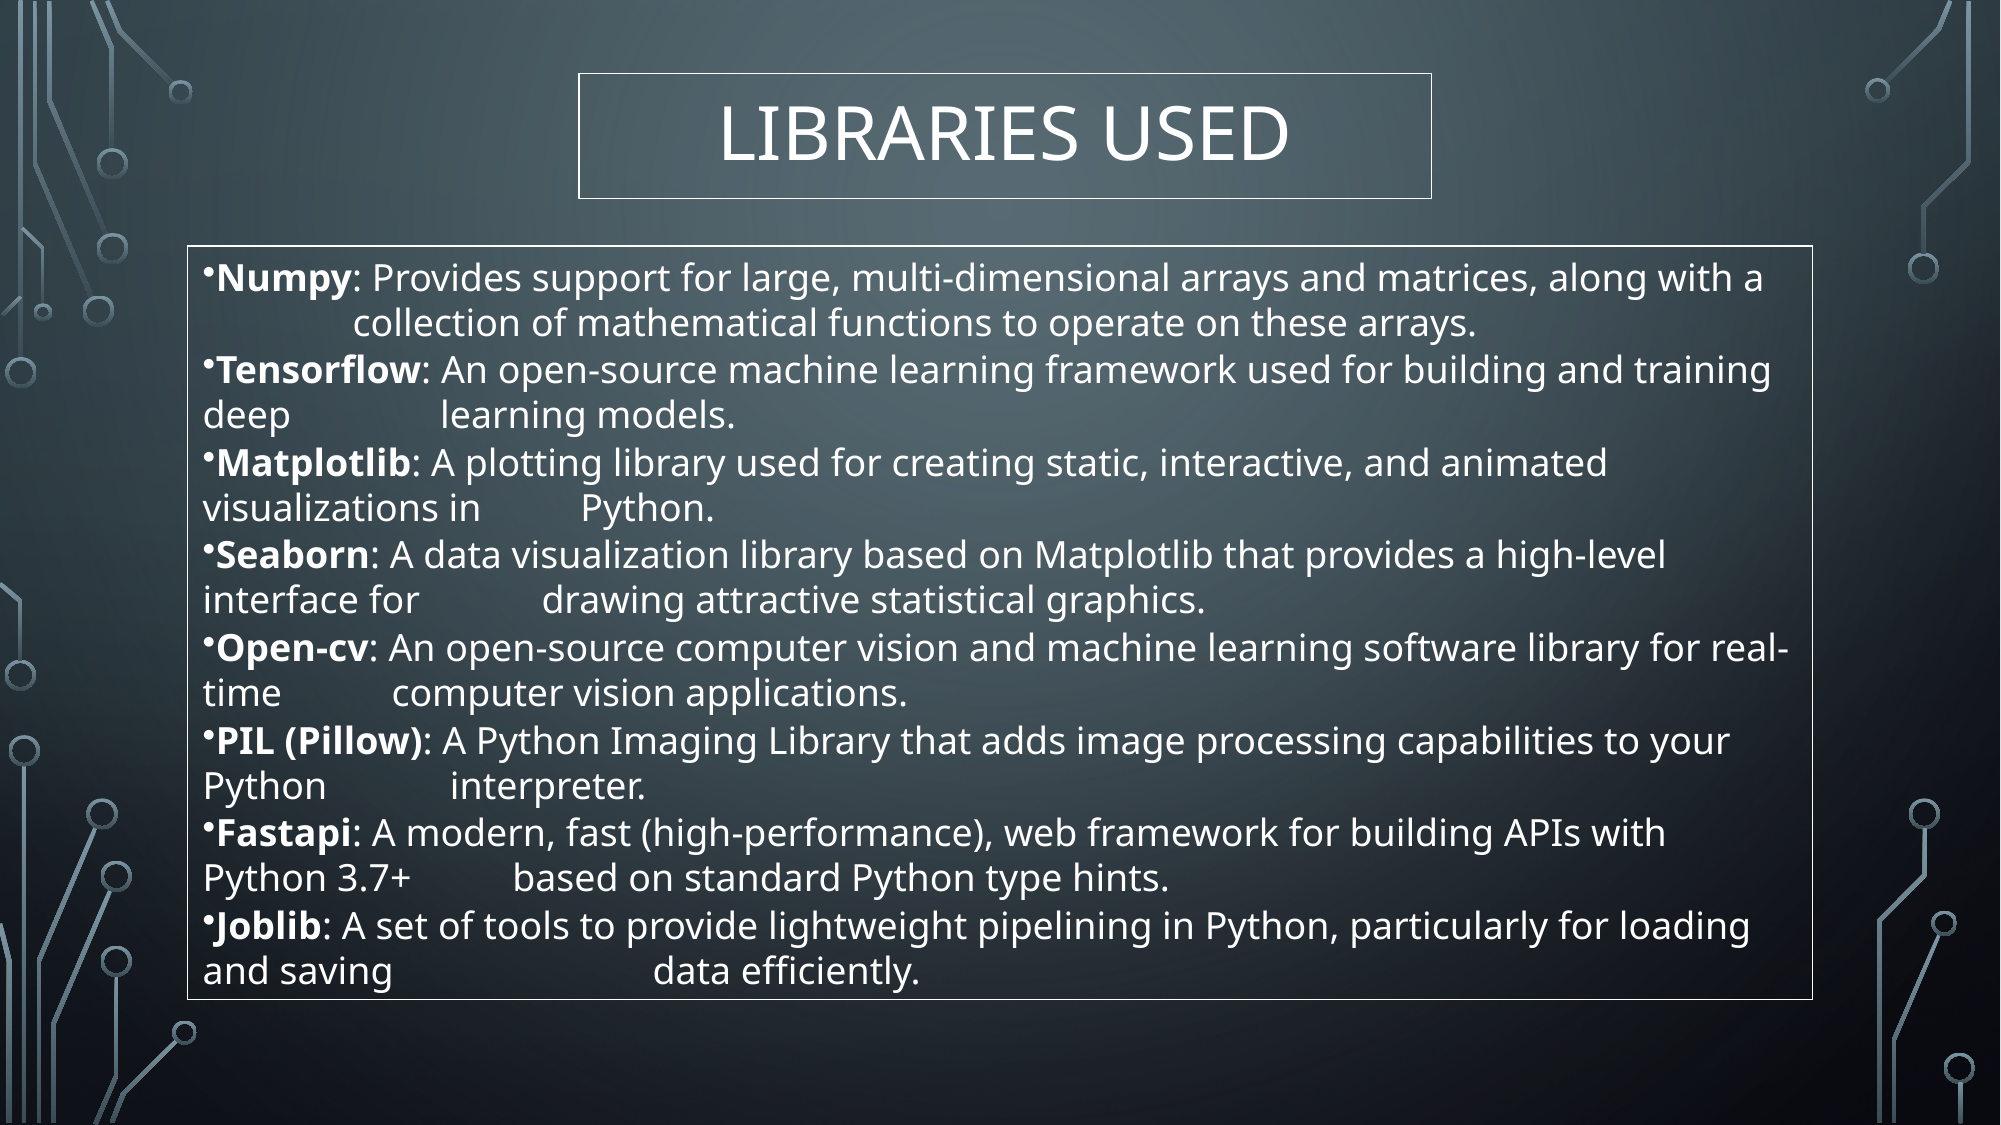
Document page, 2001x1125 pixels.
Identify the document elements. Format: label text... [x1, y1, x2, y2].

title Libraries used [579, 73, 1432, 199]
list Numpy: Provides support for large, multi-dimensional arrays and matrices, along with a collection of mathematical functions to operate on these arrays. Tensorflow: An open-source machine learning framework used for building and training deep learning models. Matplotlib: A plotting library used for creating static, interactive, and animated visualizations in Python. Seaborn: A data visualization library based on Matplotlib that provides a high-level interface for drawing attractive statistical graphics. Open-cv: An open-source computer vision and machine learning software library for real-time computer vision applications. PIL (Pillow): A Python Imaging Library that adds image processing capabilities to your Python interpreter. Fastapi: A modern, fast (high-performance), web framework for building APIs with Python 3.7+ based on standard Python type hints. Joblib: A set of tools to provide lightweight pipelining in Python, particularly for loading and saving data efficiently. [187, 246, 1813, 1000]
